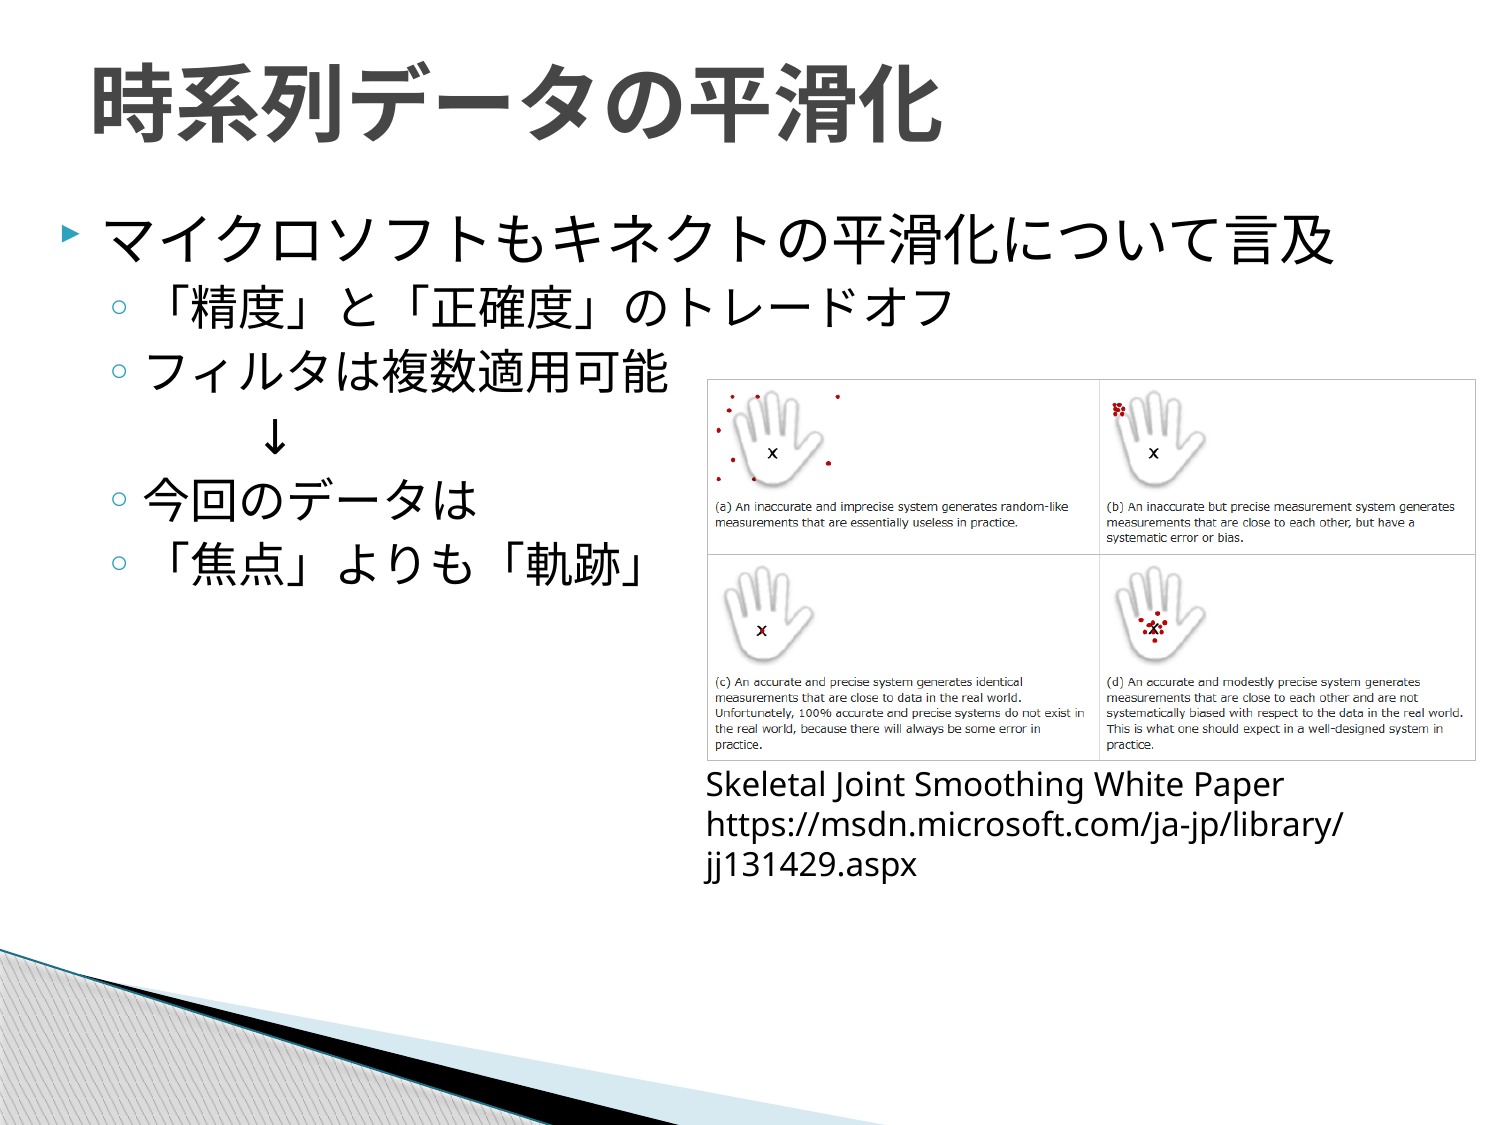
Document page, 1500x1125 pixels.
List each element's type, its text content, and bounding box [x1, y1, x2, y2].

picture [702, 373, 1481, 765]
list マイクロソフトもキネクトの平滑化について言及 「精度」と「正確度」のトレードオフ フィルタは複数適用可能 ↓ 今回のデータは 「焦点」よりも「軌跡」 [26, 196, 1479, 1052]
text_box Skeletal Joint Smoothing White Paper https://msdn.microsoft.com/ja-jp/library/jj131429.aspx [690, 755, 1495, 891]
title 時系列データの平滑化 [75, 7, 1425, 195]
